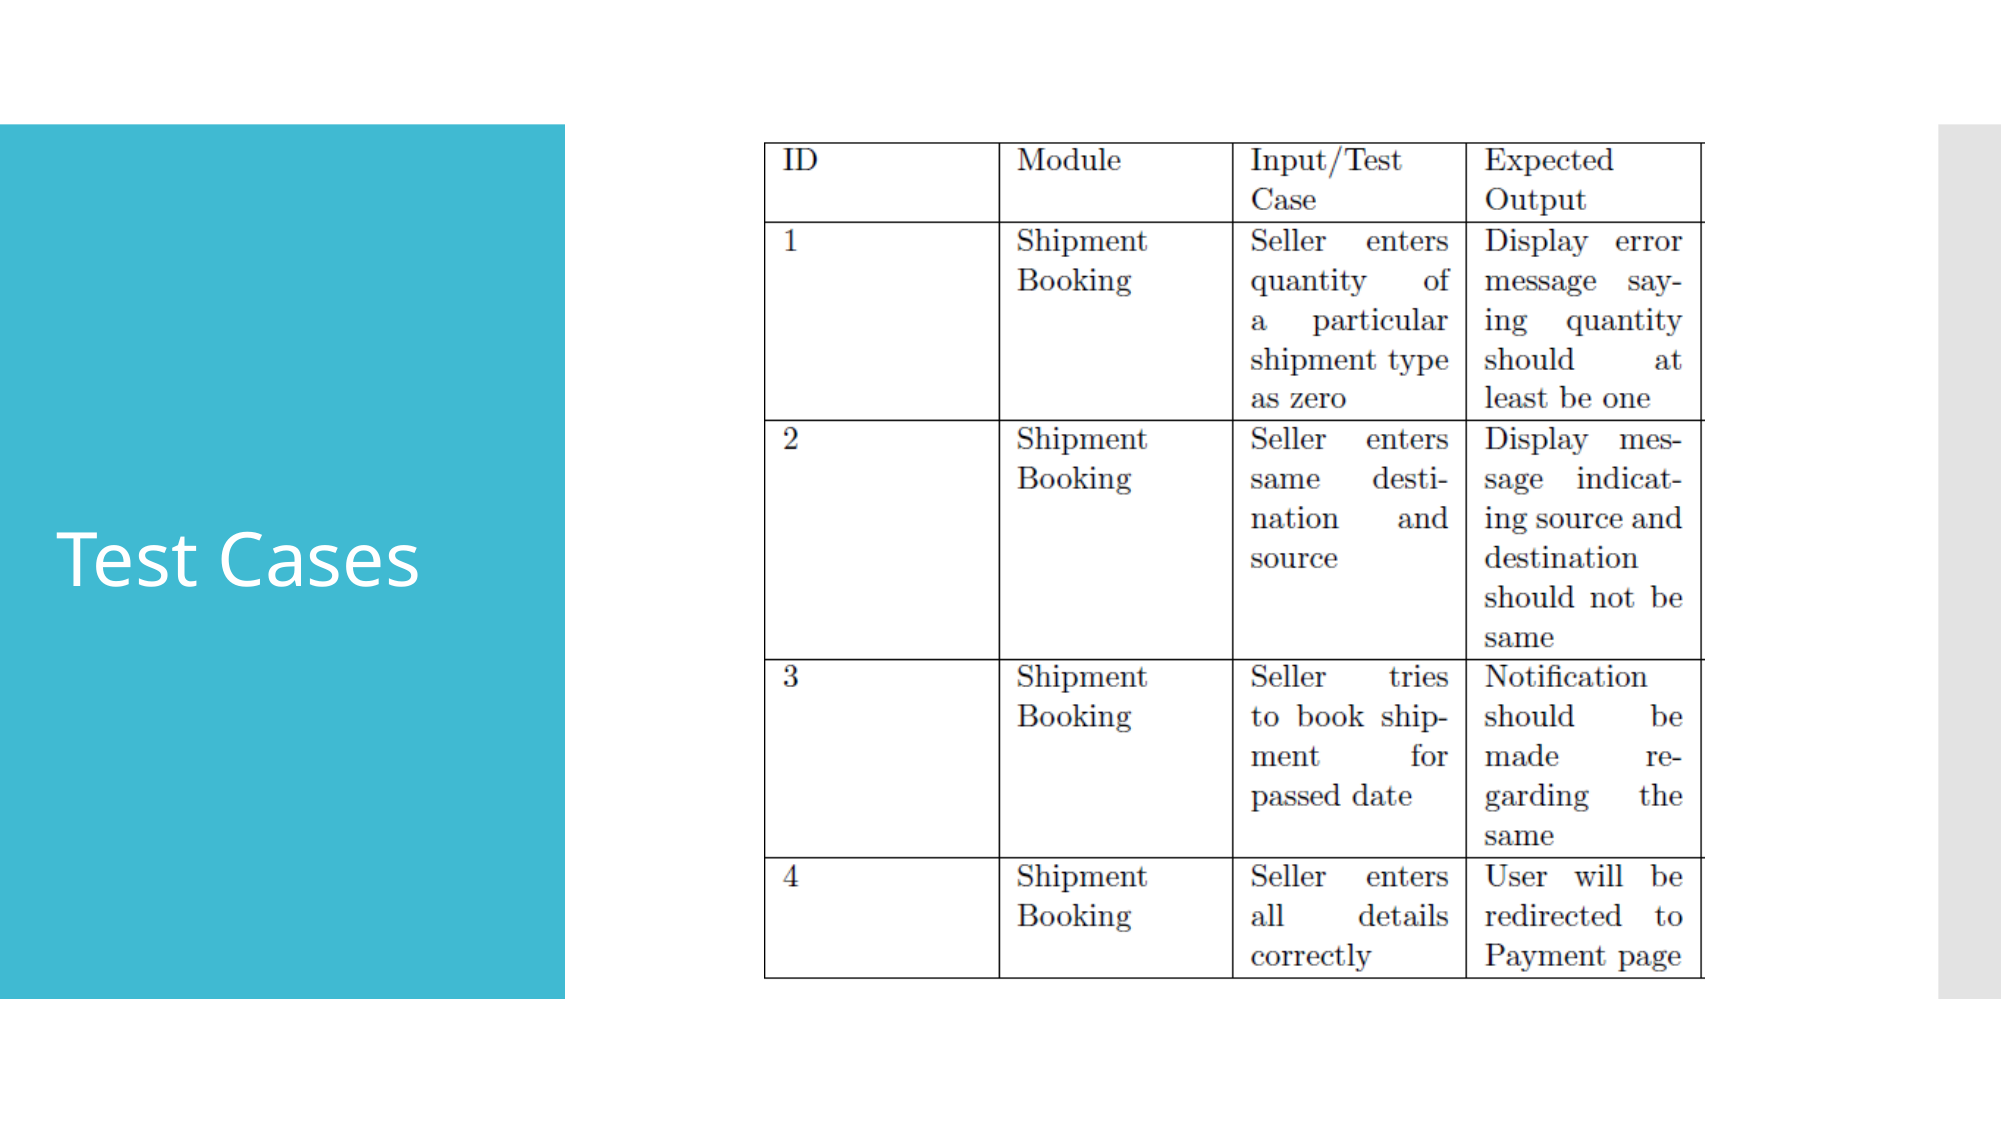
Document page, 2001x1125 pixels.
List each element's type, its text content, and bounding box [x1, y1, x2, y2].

title Test Cases [41, 184, 525, 940]
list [764, 141, 1705, 982]
